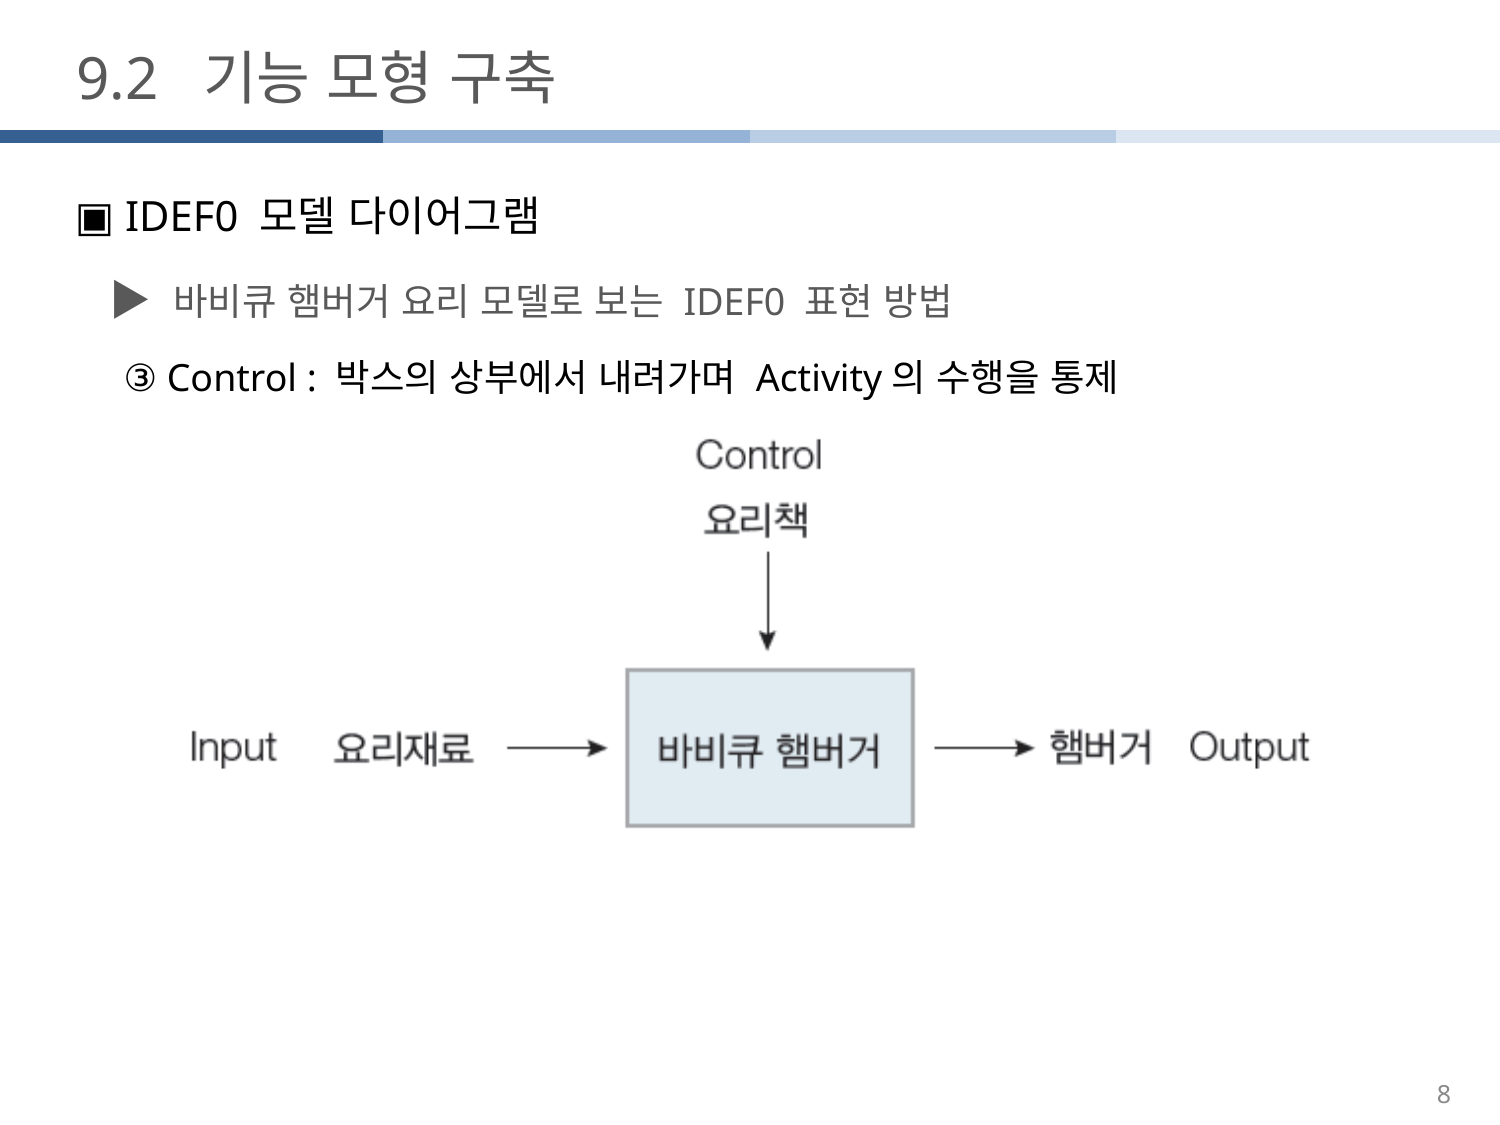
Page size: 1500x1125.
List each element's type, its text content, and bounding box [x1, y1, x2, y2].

text_box ▣ IDEF0 모델 다이어그램 ▶ 바비큐 햄버거 요리 모델로 보는 IDEF0 표현 방법 ③ Control : 박스의 상부에서 내려가며 Activity의 수행을 통제 [60, 157, 1467, 433]
slide_number 8 [1364, 1066, 1467, 1125]
picture [170, 424, 1319, 847]
text_box 9.2 기능 모형 구축 [61, 30, 1326, 121]
